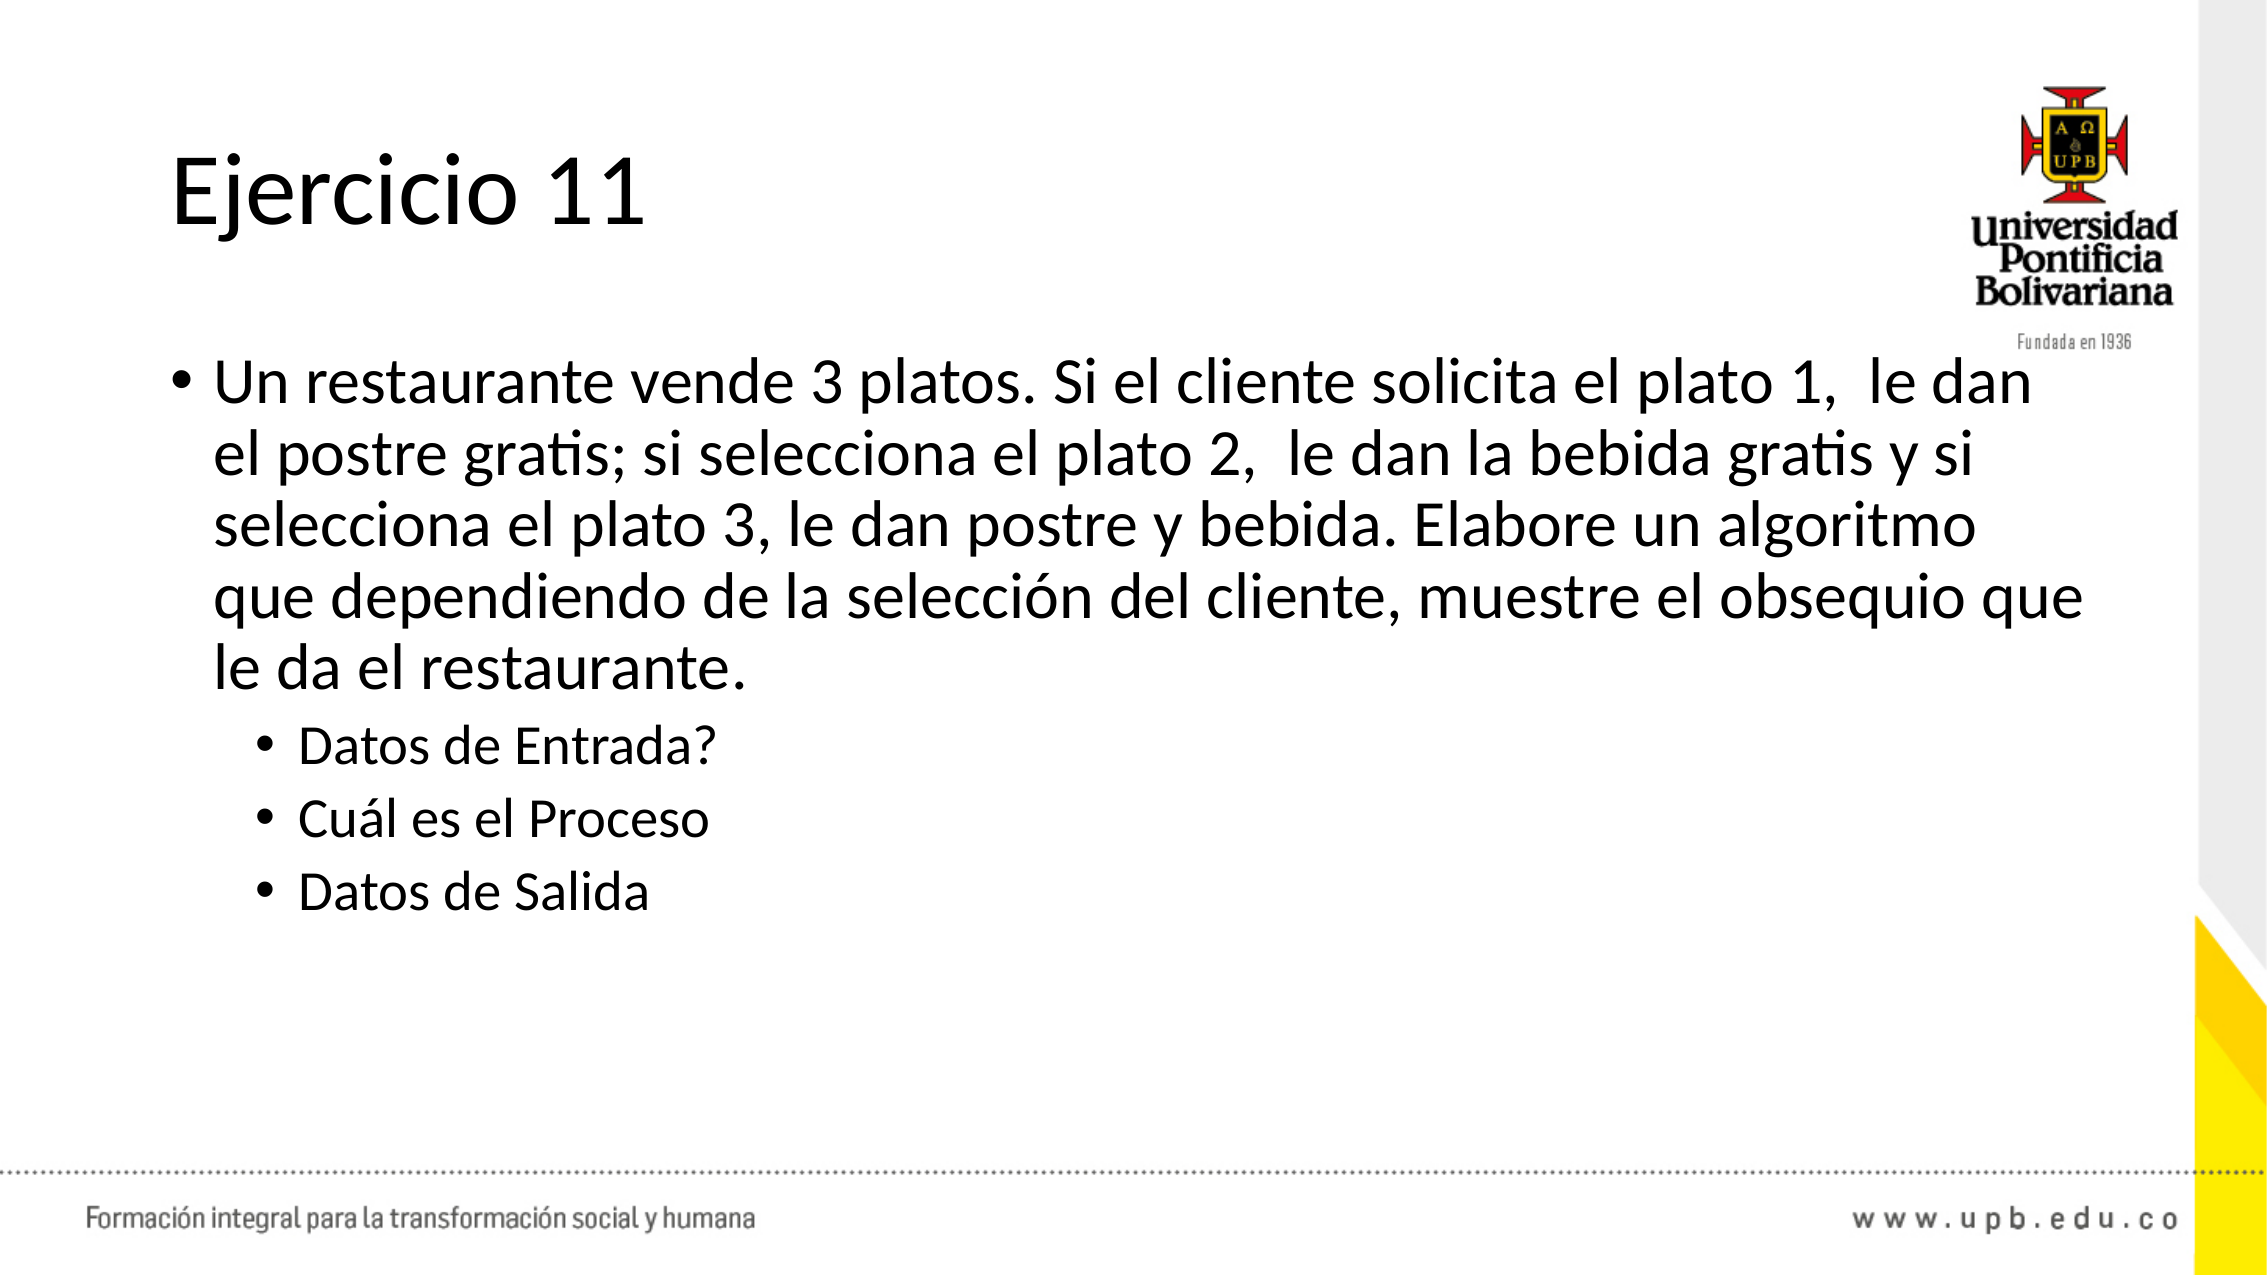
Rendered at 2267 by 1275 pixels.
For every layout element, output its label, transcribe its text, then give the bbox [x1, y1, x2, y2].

list Un restaurante vende 3 platos. Si el cliente solicita el plato 1, le dan el postre gratis; si selecciona el plato 2, le dan la bebida gratis y si selecciona el plato 3, le dan postre y bebida. Elabore un algoritmo que dependiendo de la selección del cliente, muestre el obsequio que le da el restaurante. Datos de Entrada? Cuál es el Proceso Datos de Salida [155, 339, 2111, 1149]
picture [0, 0, 2267, 1275]
title Ejercicio 11 [155, 67, 1896, 315]
